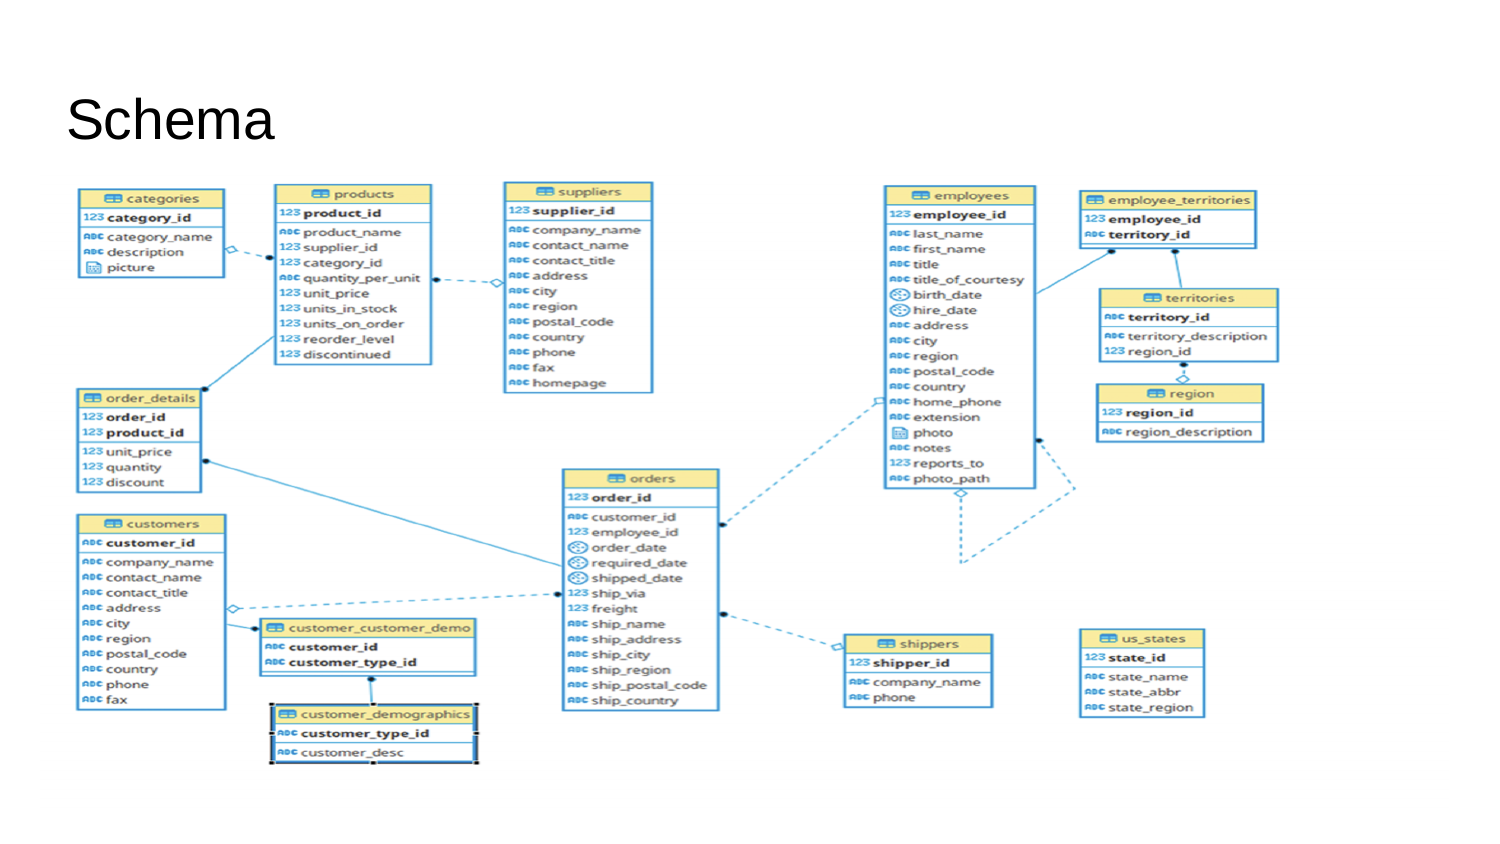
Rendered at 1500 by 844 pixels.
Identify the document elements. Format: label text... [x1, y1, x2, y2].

picture [40, 166, 1450, 809]
title Schema [51, 72, 1449, 166]
